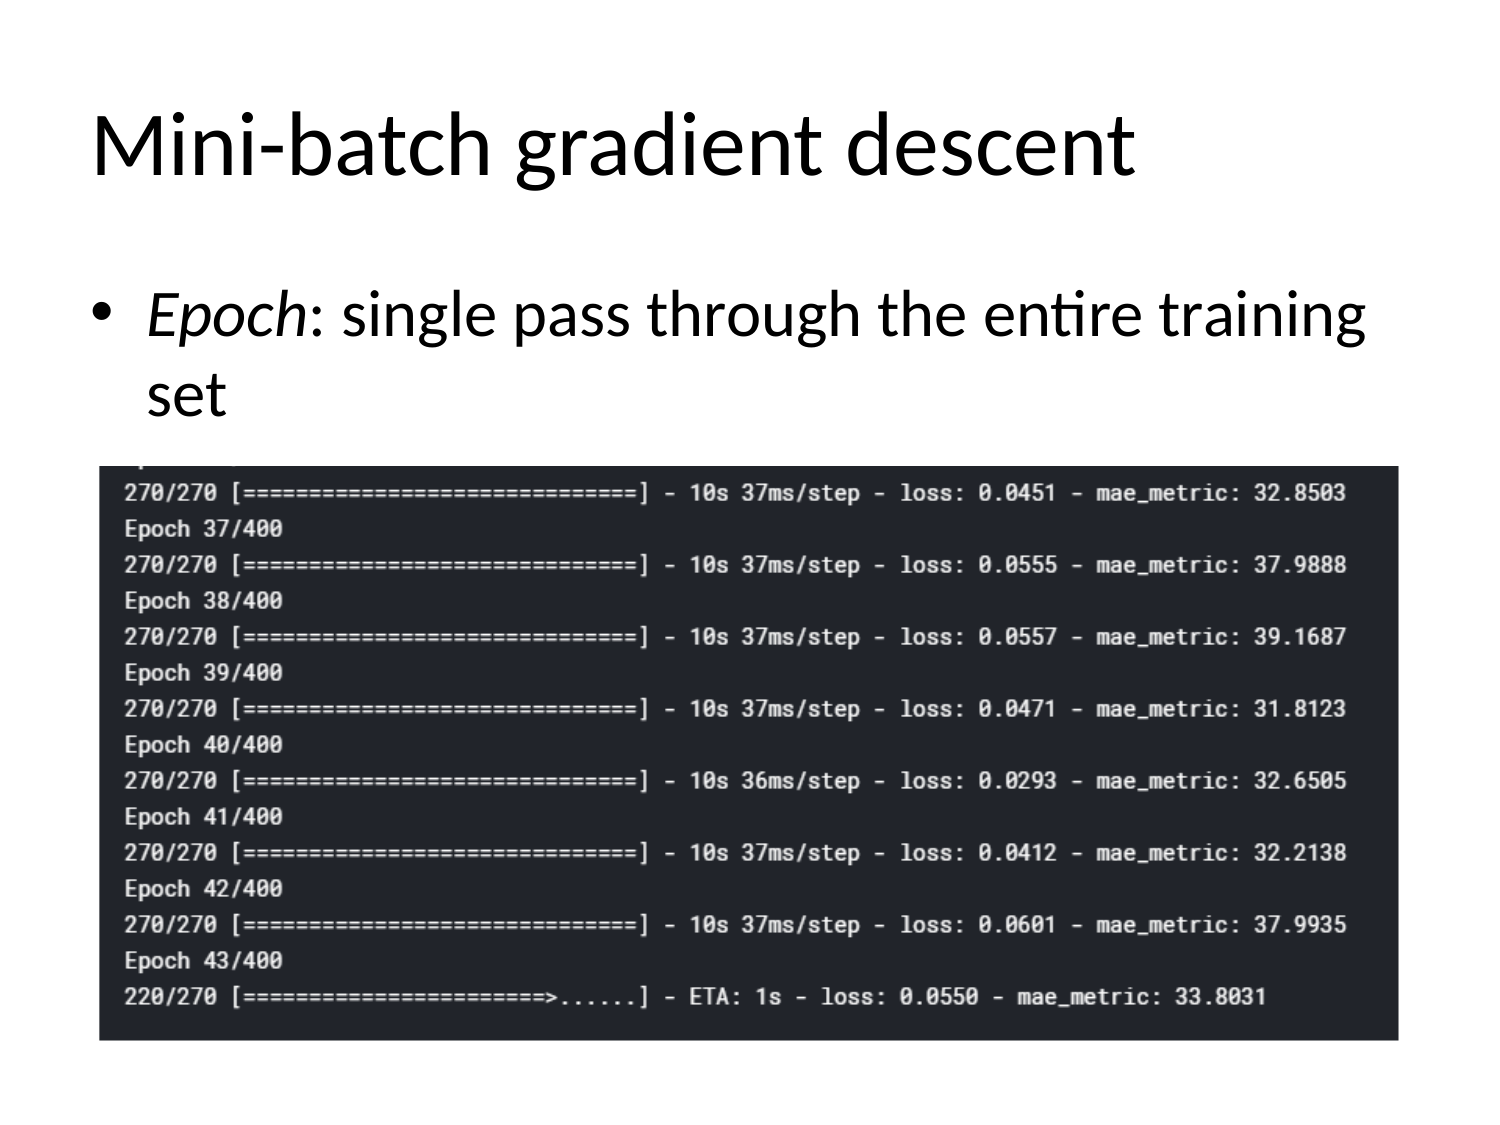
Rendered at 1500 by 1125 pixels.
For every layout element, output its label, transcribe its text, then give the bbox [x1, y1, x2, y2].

list Epoch: single pass through the entire training set [75, 262, 1425, 1005]
picture [94, 465, 1404, 1061]
title Mini-batch gradient descent [75, 45, 1425, 233]
